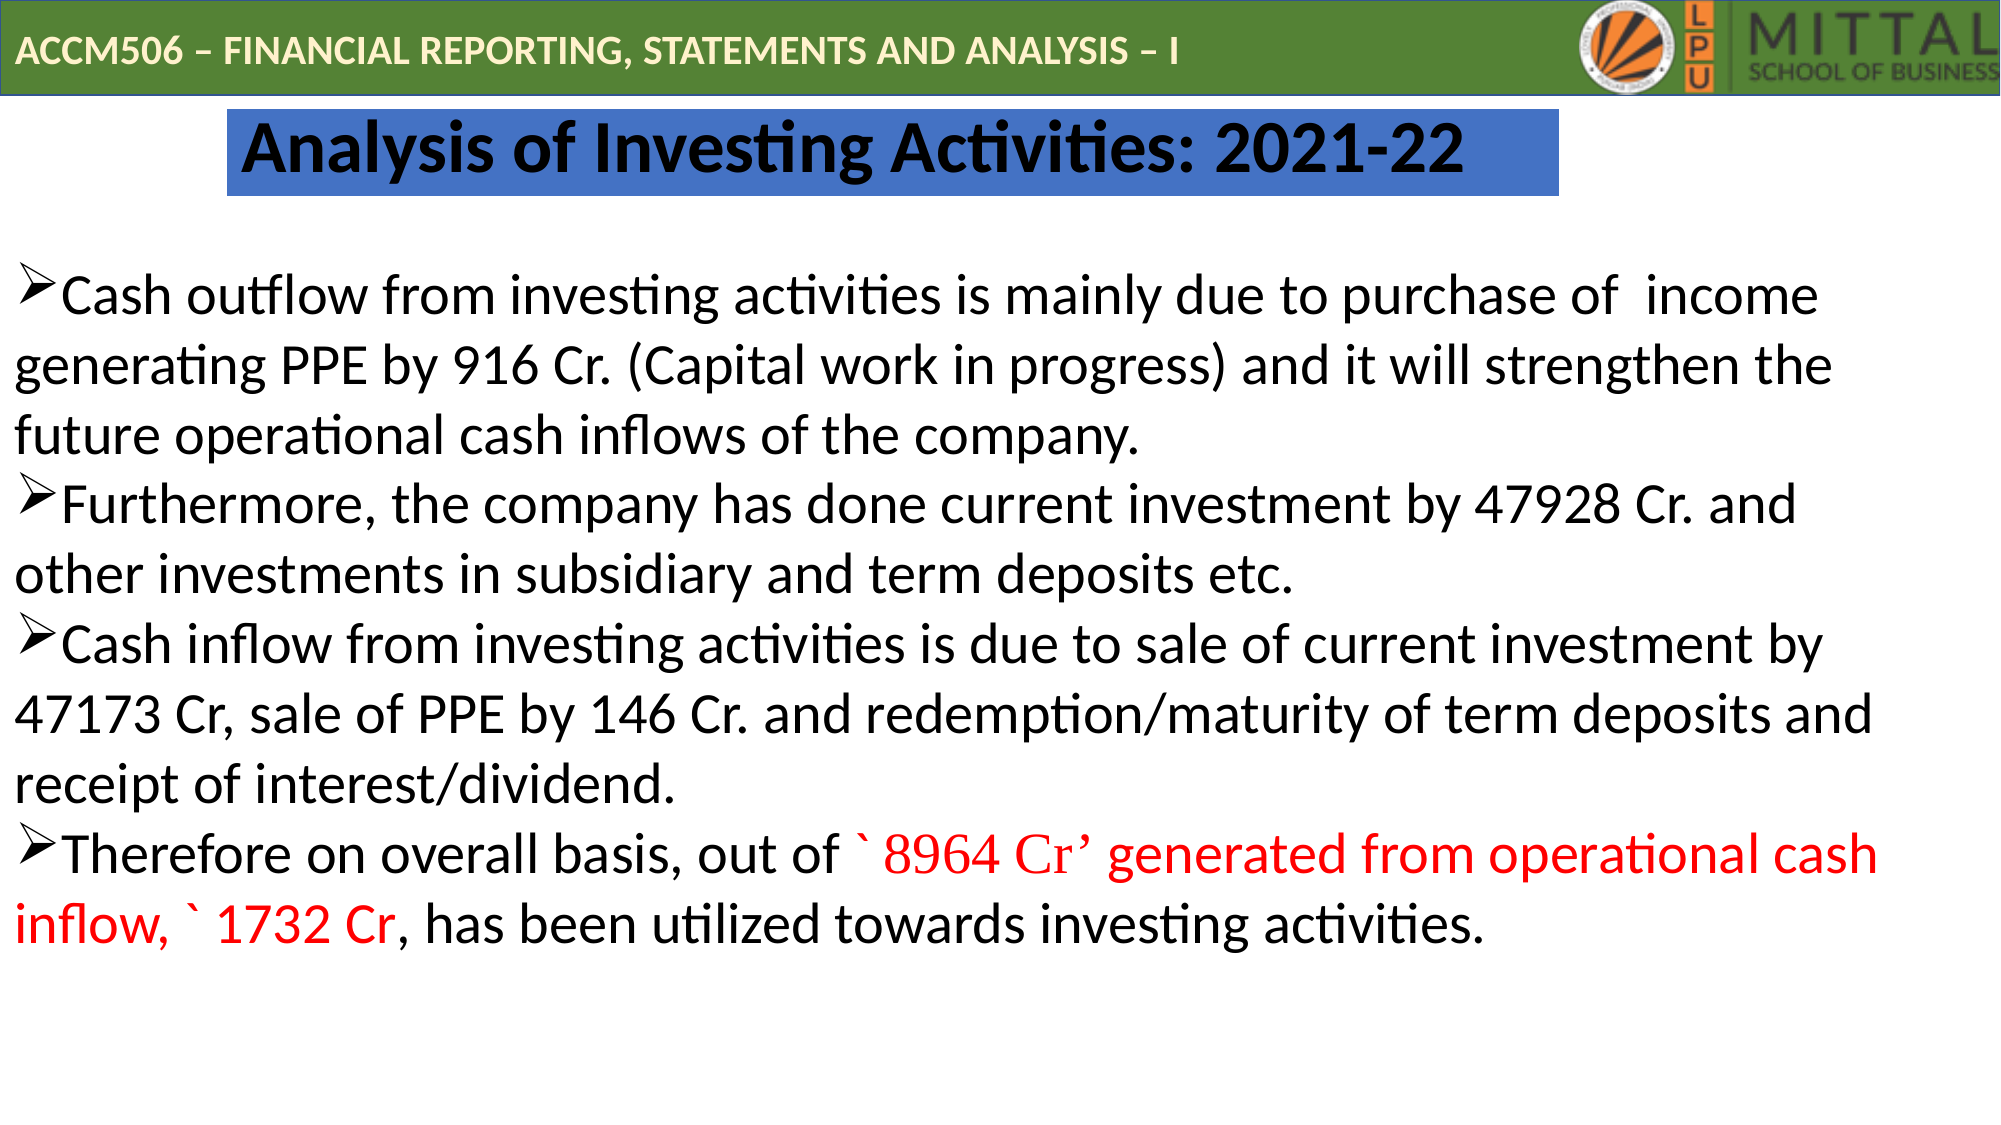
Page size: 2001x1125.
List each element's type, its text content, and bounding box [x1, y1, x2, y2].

table_header Analysis of Investing Activities: 2021-22 [227, 109, 1559, 196]
text_box Cash outflow from investing activities is mainly due to purchase of income generating PPE by 916 Cr. (Capital work in progress) and it will strengthen the future operational cash inflows of the company. Furthermore, the company has done current investment by 47928 Cr. and other investments in subsidiary and term deposits etc. Cash inflow from investing activities is due to sale of current investment by 47173 Cr, sale of PPE by 146 Cr. and redemption/maturity of term deposits and receipt of interest/dividend. Therefore on overall basis, out of ` 8964 Cr’ generated from operational cash inflow, ` 1732 Cr, has been utilized towards investing activities. [0, 248, 1943, 1033]
picture [1579, 0, 2000, 95]
